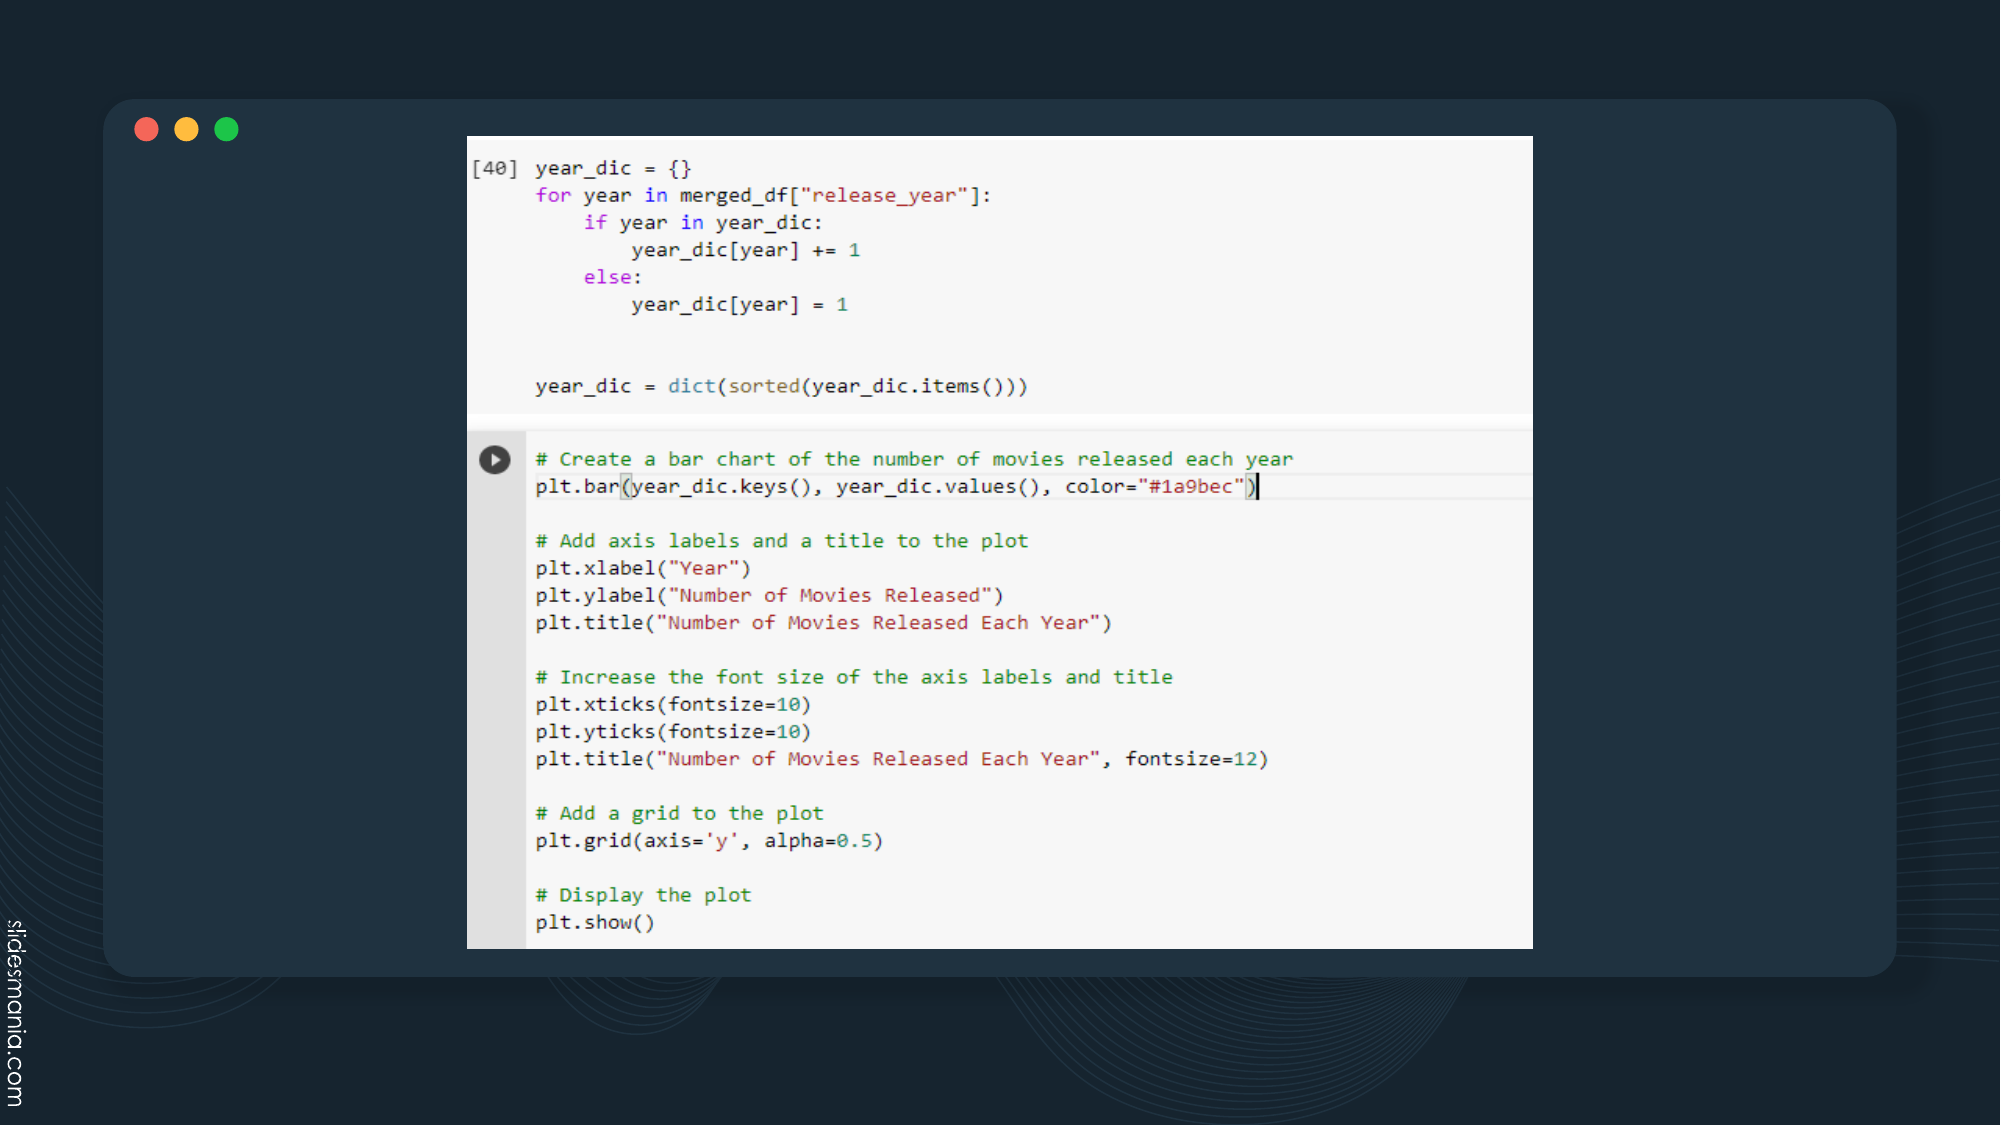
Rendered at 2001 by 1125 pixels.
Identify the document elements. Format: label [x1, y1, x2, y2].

picture [467, 136, 1533, 949]
